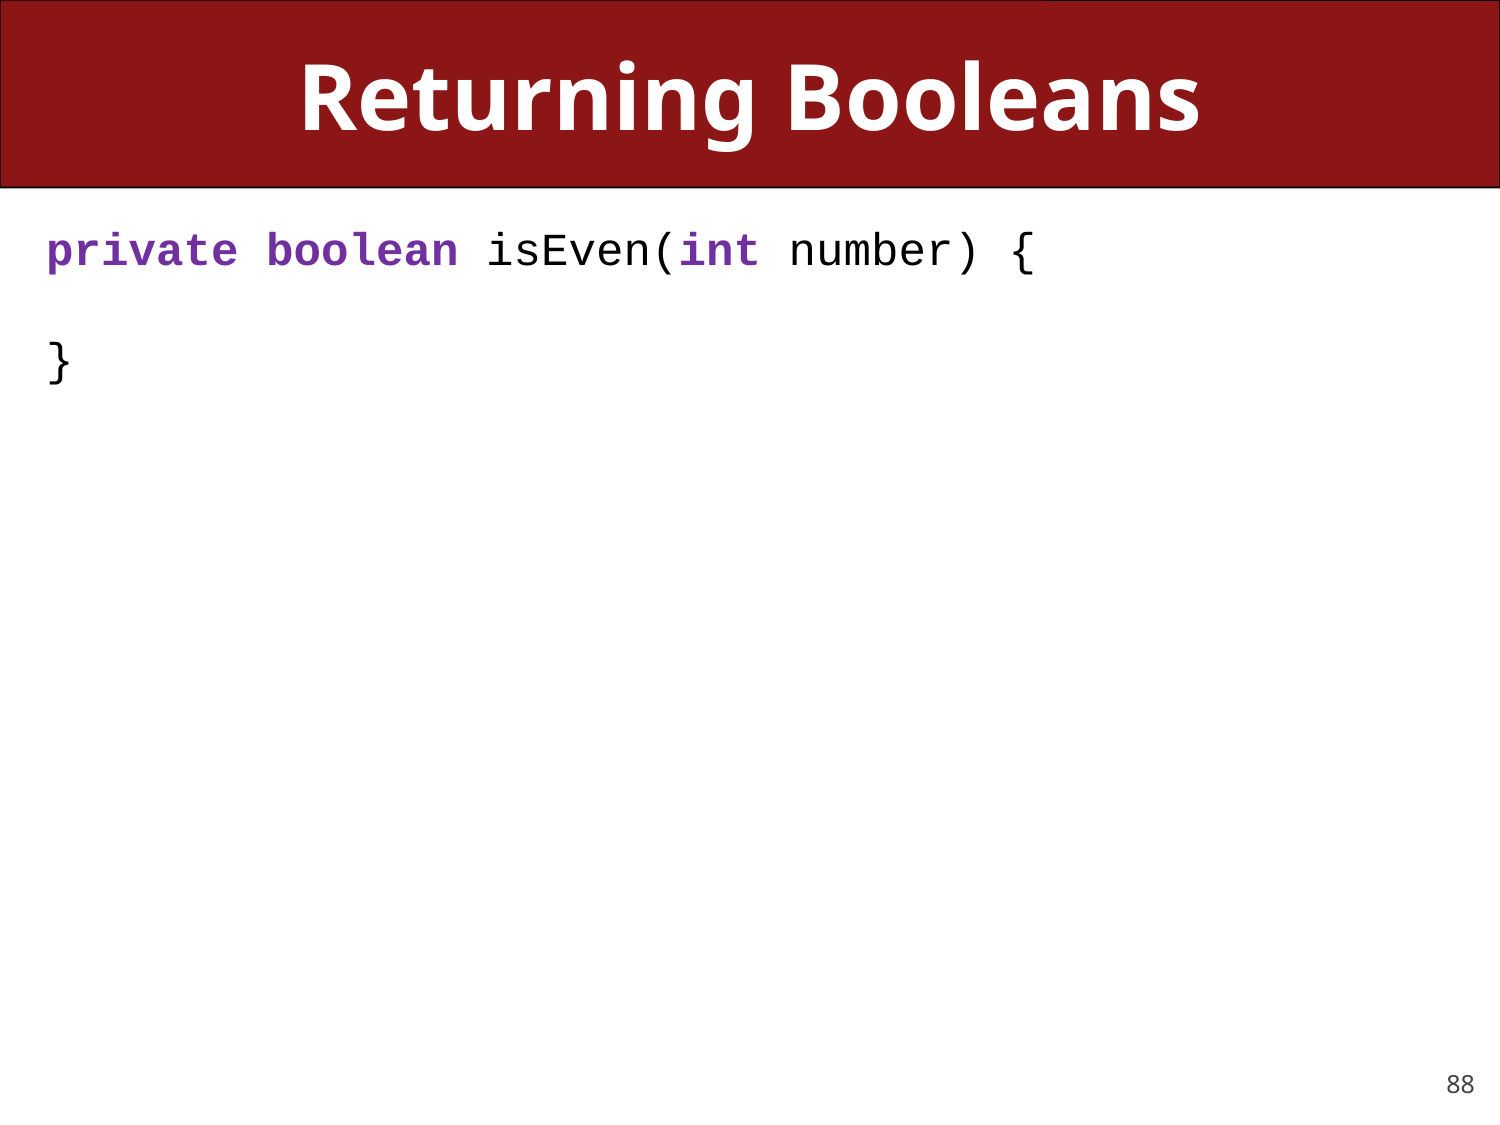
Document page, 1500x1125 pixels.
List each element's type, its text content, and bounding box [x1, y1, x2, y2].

text_box private boolean isEven(int number) { } [31, 212, 1469, 393]
title Returning Booleans [75, 0, 1425, 188]
